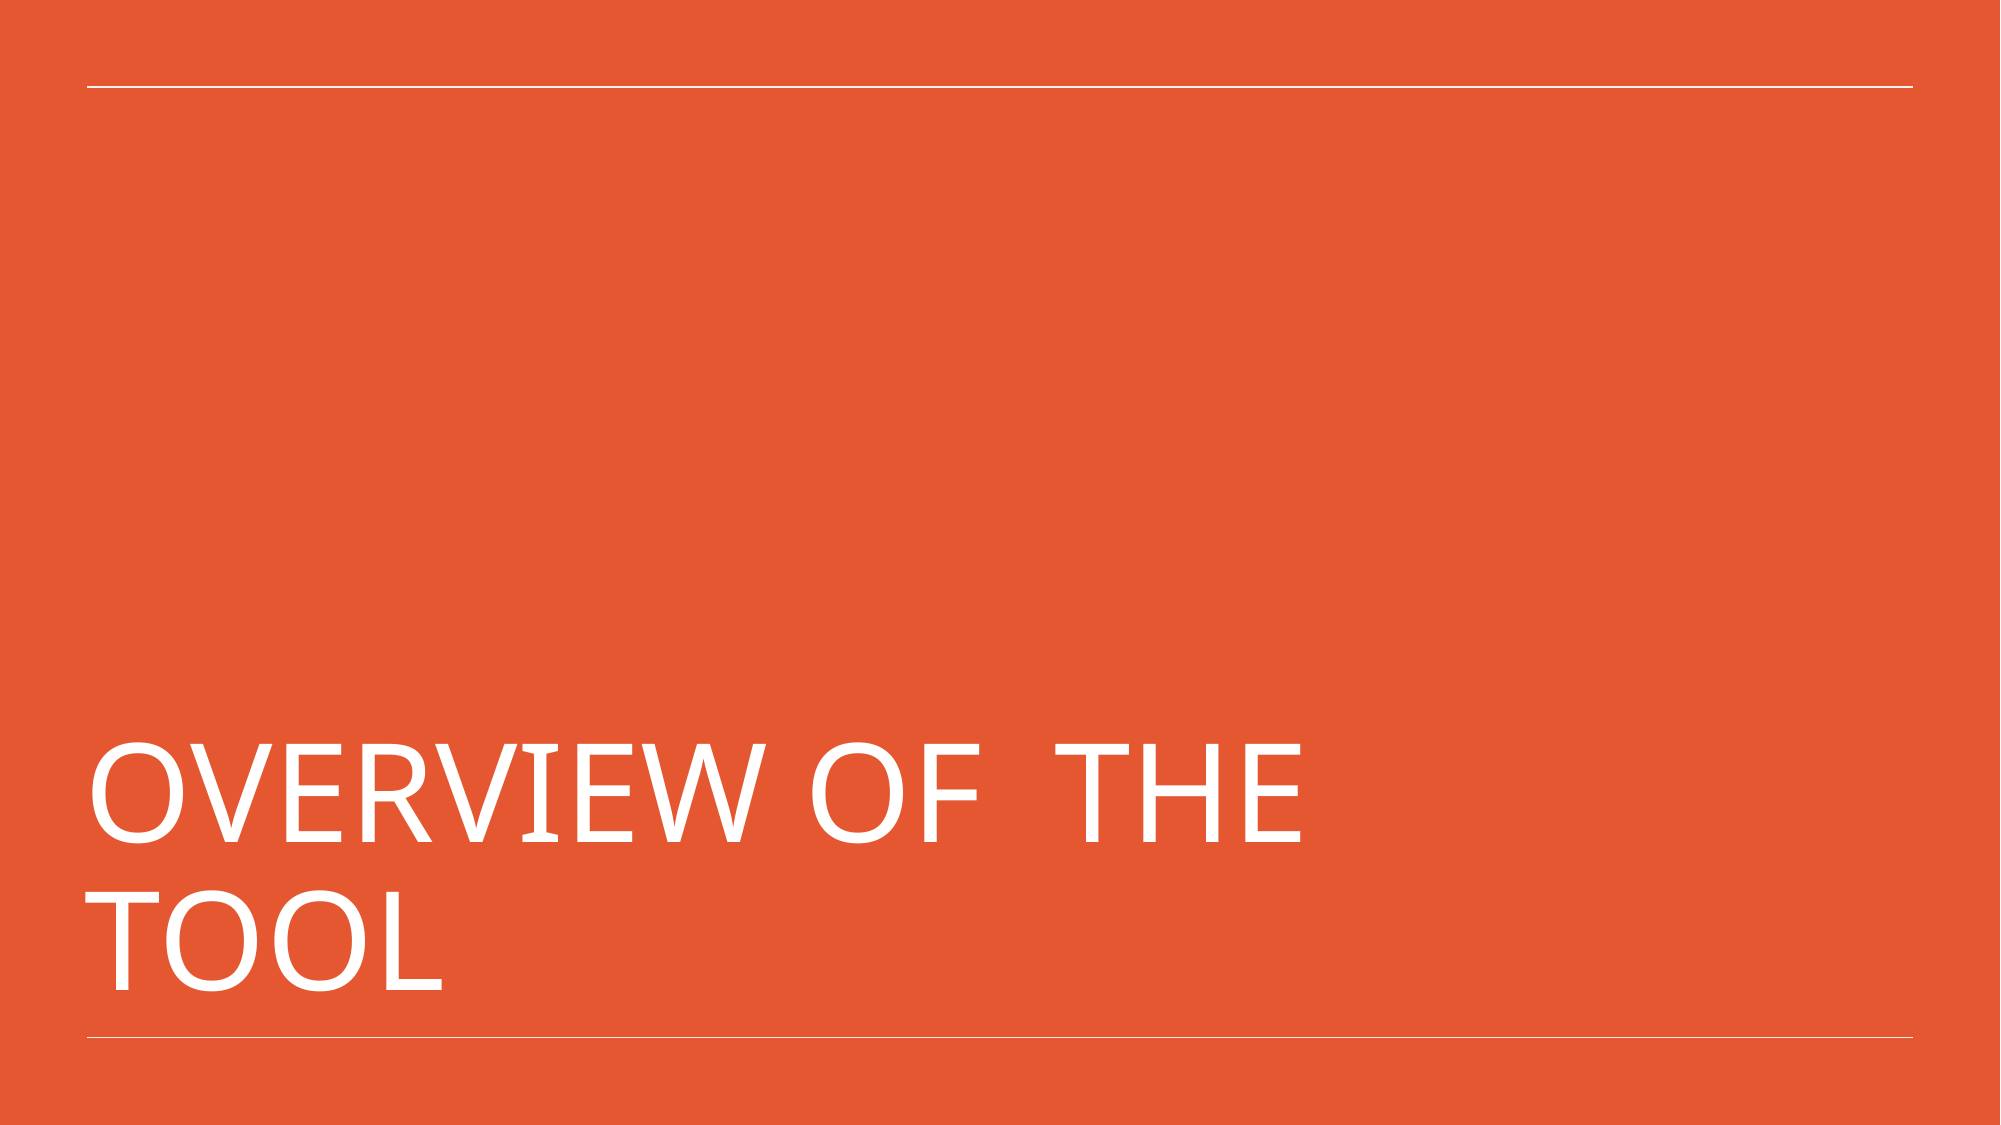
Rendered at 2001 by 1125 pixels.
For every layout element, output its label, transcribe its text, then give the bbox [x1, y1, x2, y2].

title Overview of the Tool [70, 495, 1540, 1028]
